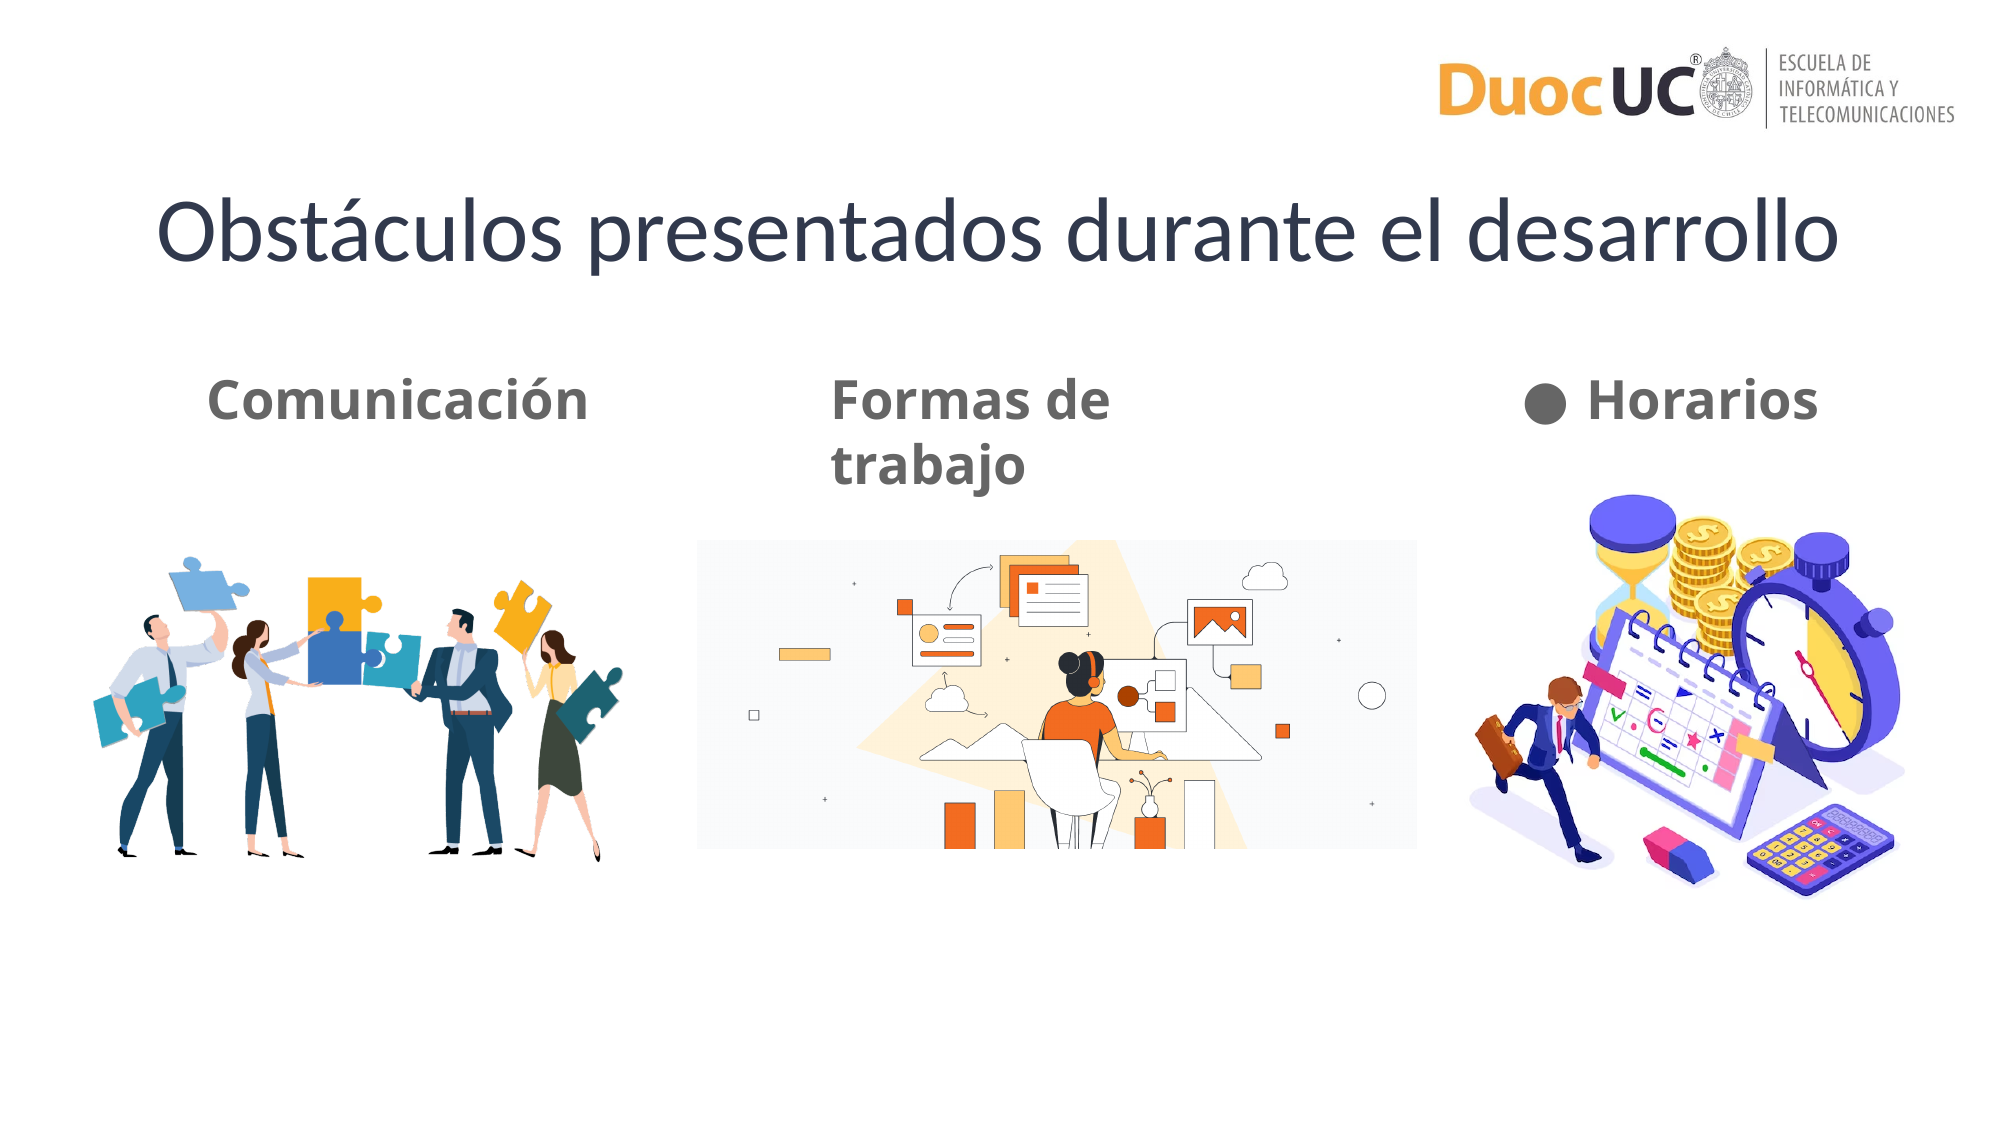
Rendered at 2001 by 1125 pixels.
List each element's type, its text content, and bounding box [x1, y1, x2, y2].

picture [1438, 33, 1955, 164]
picture [49, 524, 1418, 878]
text_box Comunicación [191, 349, 610, 446]
text_box Formas de trabajo [815, 349, 1299, 446]
text_box Horarios [1496, 349, 1865, 446]
picture [1438, 449, 1930, 941]
text_box [830, 446, 1249, 538]
text_box Obstáculos presentados durante el desarrollo [0, 162, 2000, 288]
